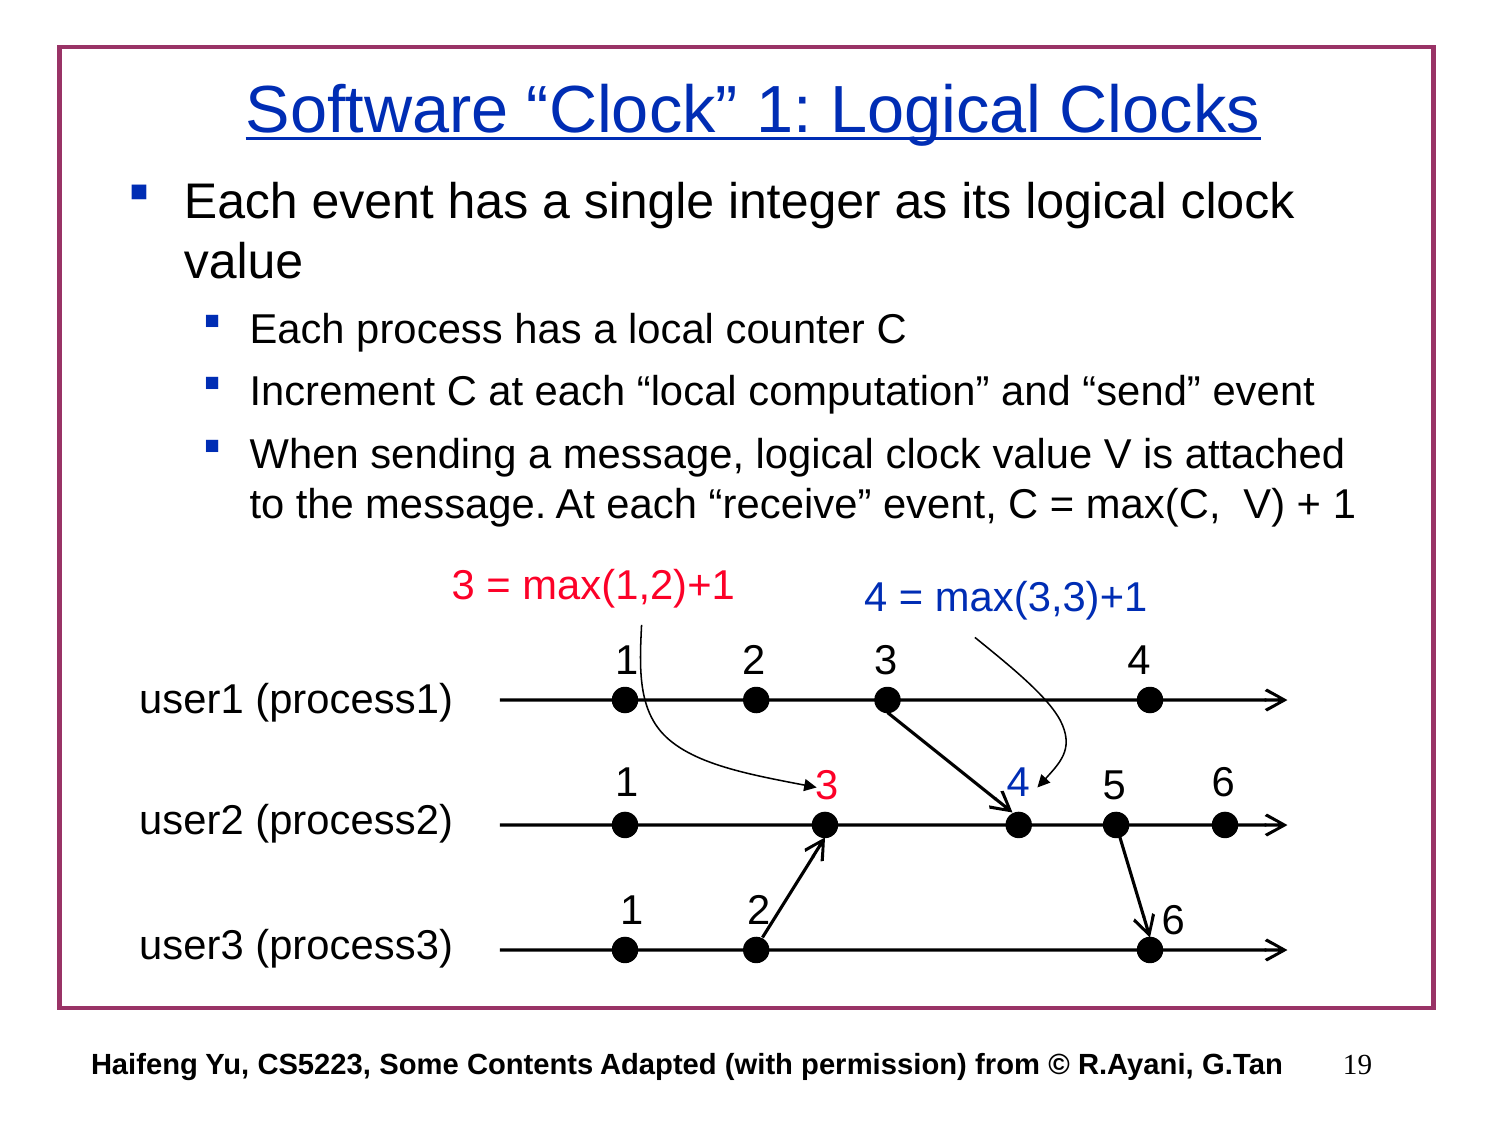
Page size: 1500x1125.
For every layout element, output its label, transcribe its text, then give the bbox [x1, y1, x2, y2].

text_box 2 [726, 624, 781, 691]
text_box 6 [1196, 747, 1250, 813]
text_box [786, 837, 826, 901]
text_box 5 [1087, 750, 1141, 816]
list Each event has a single integer as its logical clock value Each process has a local counter C Increment C at each “local computation” and “send” event When sending a message, logical clock value V is attached to the message. At each “receive” event, C = max(C, V) + 1 [112, 161, 1388, 500]
text_box 4 = max(3,3)+1 [849, 562, 1163, 628]
text_box 6 [1146, 884, 1200, 950]
text_box 2 [731, 875, 786, 941]
text_box [612, 701, 638, 713]
text_box [1137, 938, 1146, 949]
text_box [1137, 951, 1163, 963]
text_box [875, 691, 900, 699]
text_box [1006, 813, 1032, 824]
text_box 4 [991, 747, 1045, 813]
text_box 3 = max(1,2)+1 [436, 549, 751, 616]
text_box [612, 941, 638, 949]
text_box 3 [799, 750, 854, 816]
text_box [612, 826, 638, 838]
text_box 1 [642, 624, 654, 635]
text_box [1129, 813, 1288, 837]
text_box [1212, 826, 1238, 838]
text_box [875, 701, 900, 713]
text_box user2 (process2) [124, 784, 469, 850]
text_box 4 [1112, 624, 1166, 691]
text_box [1103, 816, 1129, 838]
text_box [812, 816, 838, 824]
text_box user3 (process3) [124, 909, 469, 976]
text_box [743, 691, 769, 699]
text_box [612, 813, 638, 824]
footer Haifeng Yu, CS5223, Some Contents Adapted (with permission) from © R.Ayani, G.Tan [49, 1024, 1326, 1101]
text_box [1137, 701, 1163, 713]
text_box [1212, 813, 1238, 824]
text_box 1 [604, 875, 659, 941]
slide_number 19 [1326, 1024, 1388, 1101]
text_box 1 [599, 624, 642, 691]
text_box [612, 691, 638, 699]
text_box [743, 951, 769, 963]
text_box [974, 637, 1067, 788]
text_box [499, 938, 1288, 962]
text_box [612, 951, 638, 963]
text_box user1 (process1) [124, 664, 469, 730]
text_box [1046, 688, 1288, 712]
text_box 1 [599, 747, 654, 813]
text_box [743, 941, 769, 949]
text_box [1006, 826, 1032, 838]
text_box [743, 701, 769, 713]
text_box [1137, 691, 1163, 699]
text_box [812, 826, 838, 838]
title Software “Clock” 1: Logical Clocks [115, 37, 1392, 176]
text_box [640, 624, 817, 792]
text_box 3 [859, 628, 913, 691]
